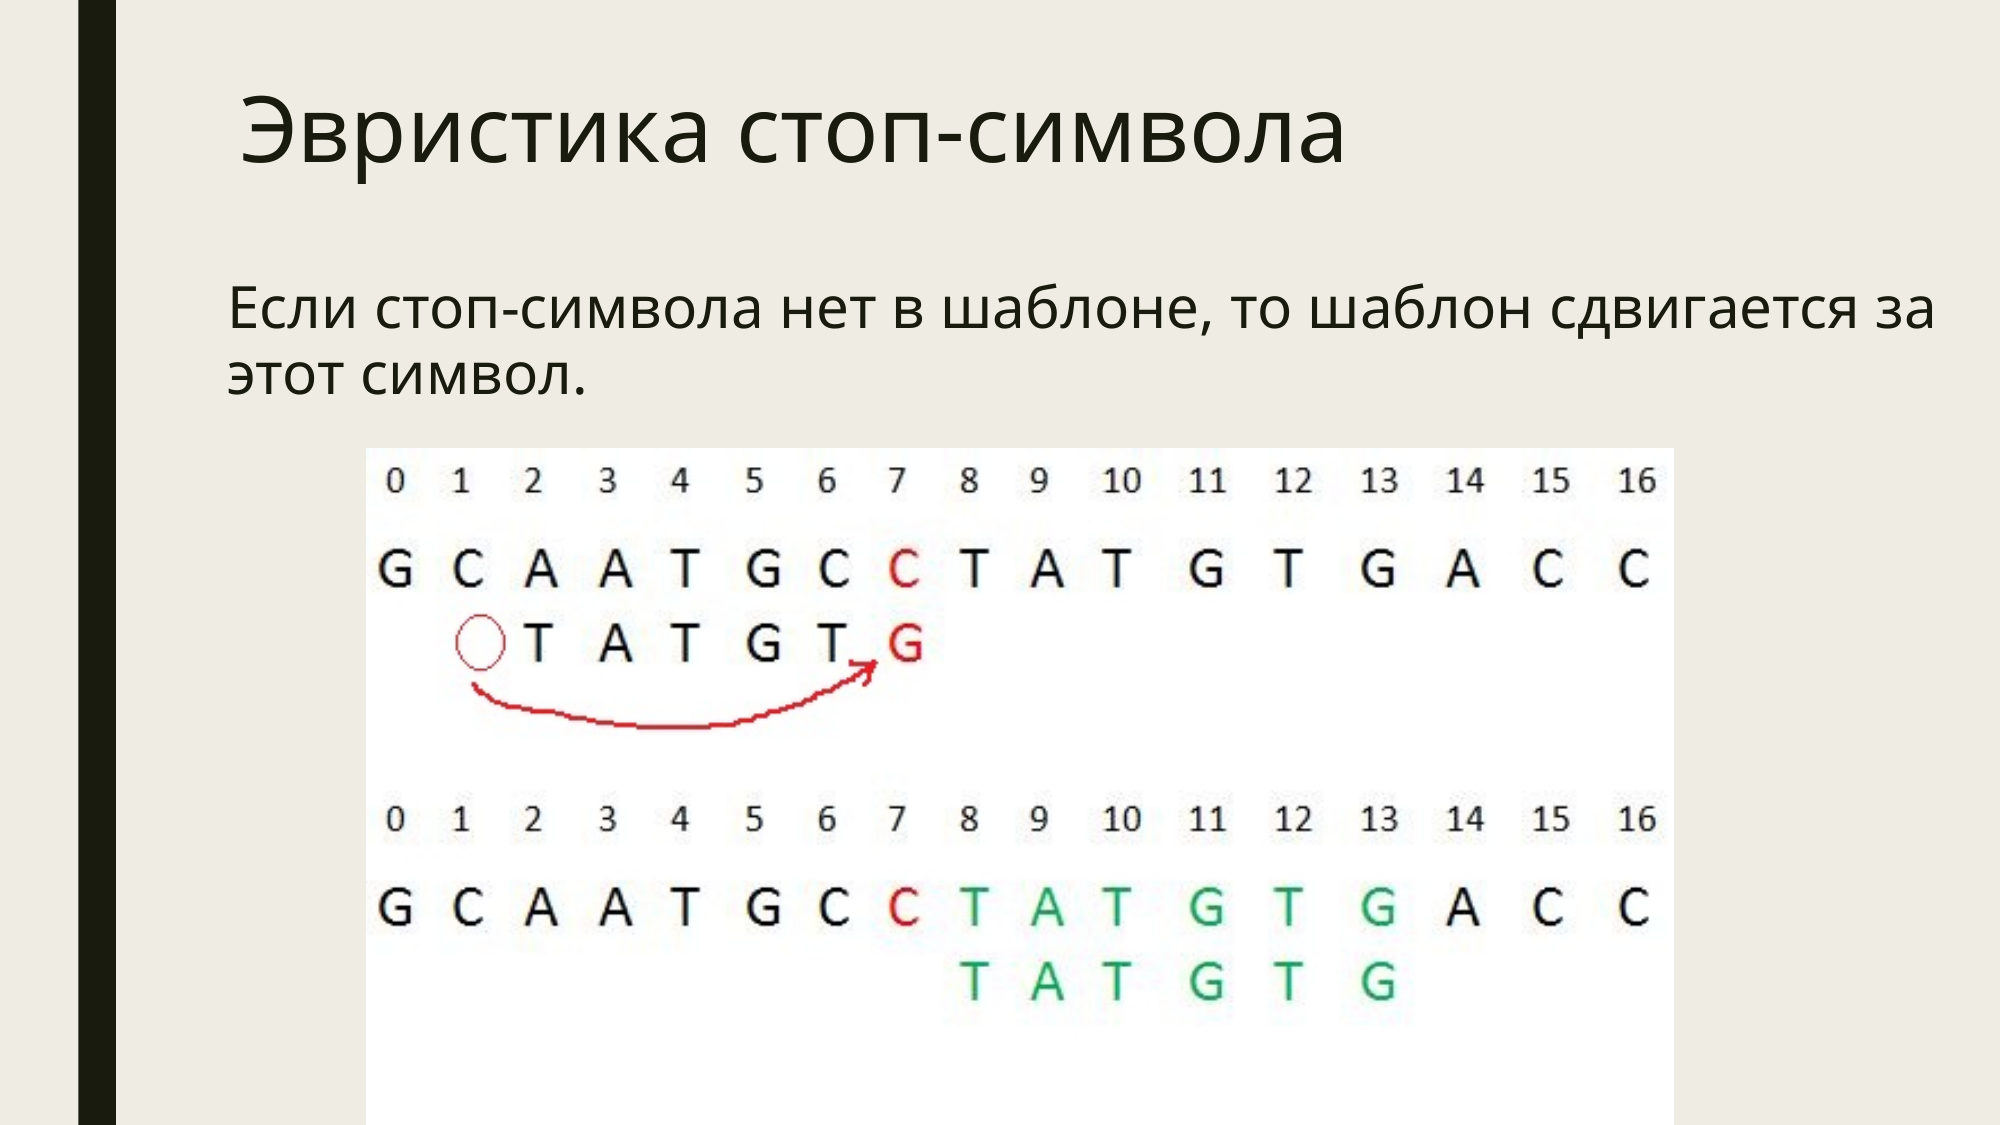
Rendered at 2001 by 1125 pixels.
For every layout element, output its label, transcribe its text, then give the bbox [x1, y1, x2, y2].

list Если стоп-символа нет в шаблоне, то шаблон сдвигается за этот символ. [212, 268, 1960, 857]
title Эвристика стоп-символа [225, 76, 1800, 249]
picture [366, 448, 1674, 1125]
